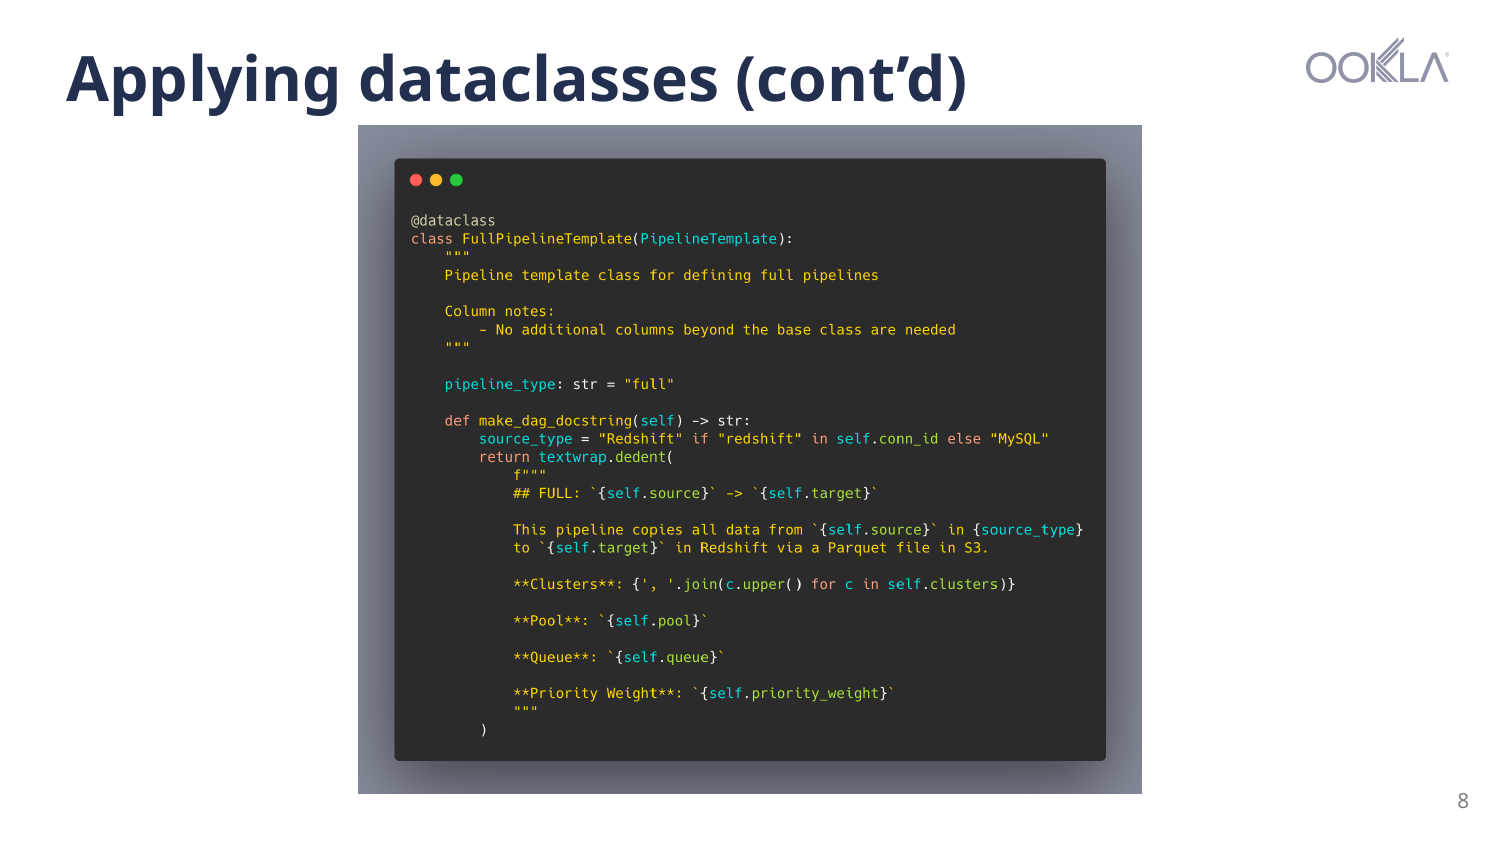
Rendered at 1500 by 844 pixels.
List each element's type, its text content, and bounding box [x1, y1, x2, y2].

slide_number ‹#› [1394, 769, 1484, 834]
title Applying dataclasses (cont’d) [51, 23, 1449, 126]
picture [358, 125, 1142, 794]
